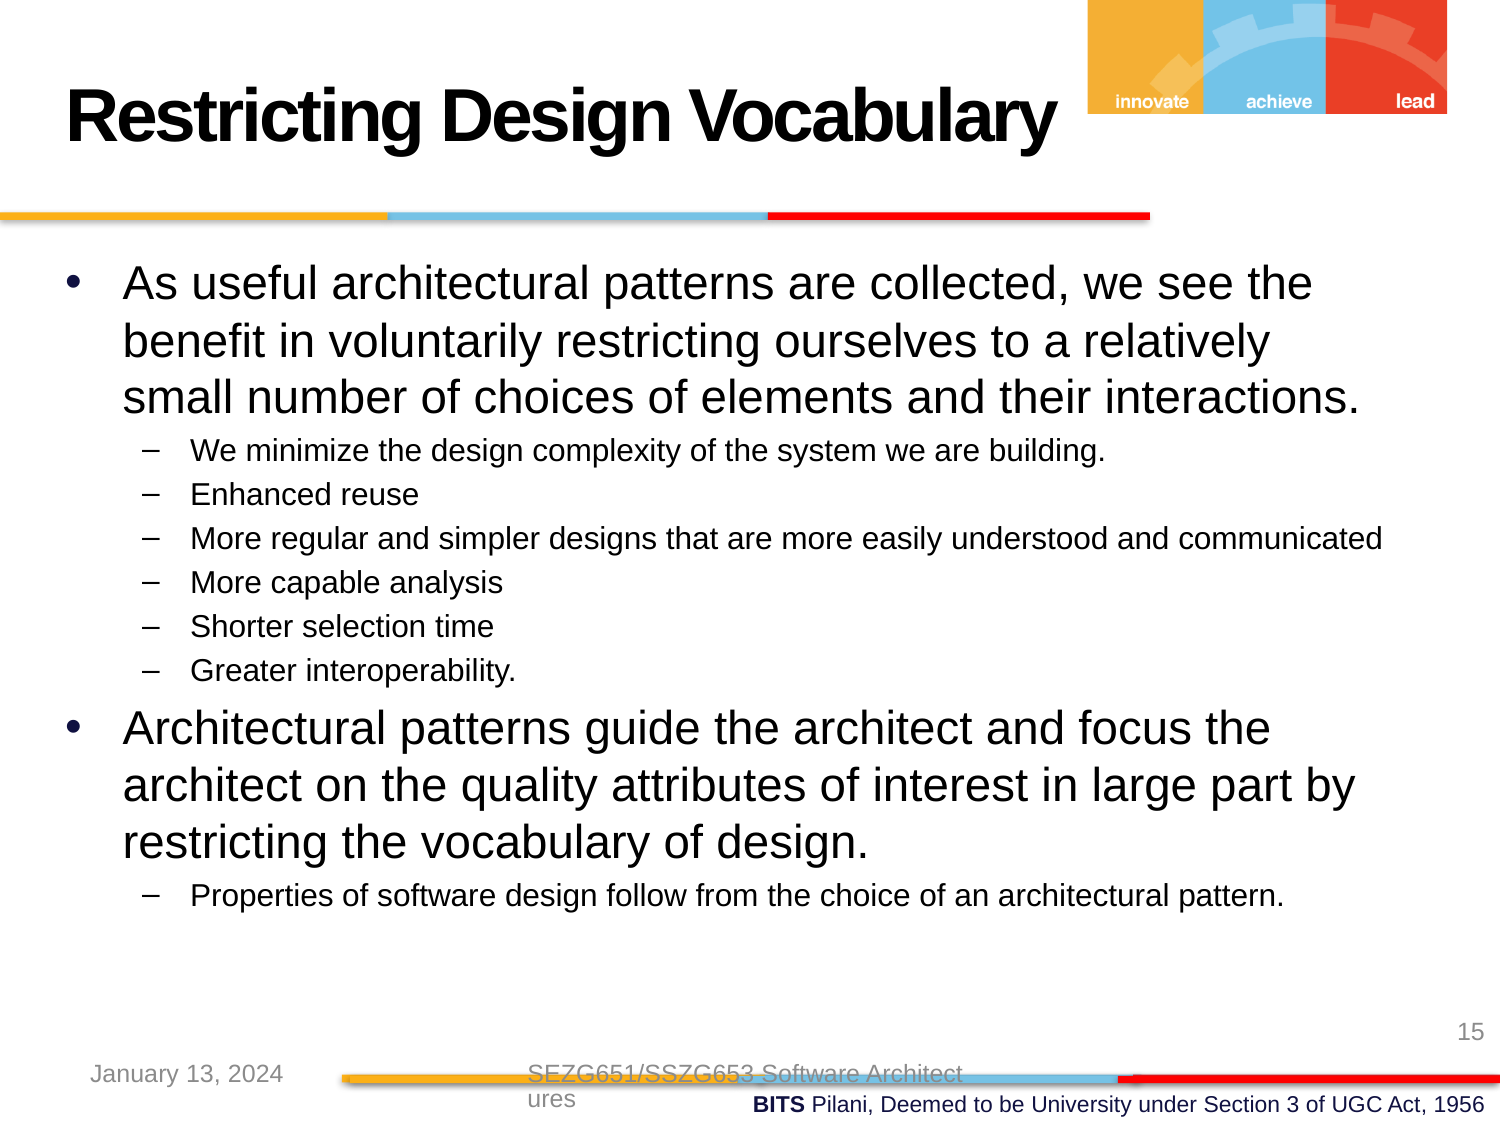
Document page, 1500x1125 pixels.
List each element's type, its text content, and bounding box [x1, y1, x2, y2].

footer SEZG651/SSZG653 Software Architectures [512, 1042, 988, 1103]
list Restricting Design Vocabulary [50, 24, 1088, 213]
slide_number 15 [1149, 1000, 1500, 1061]
picture [1087, 0, 1448, 114]
list As useful architectural patterns are collected, we see the benefit in voluntarily restricting ourselves to a relatively small number of choices of elements and their interactions. We minimize the design complexity of the system we are building. Enhanced reuse More regular and simpler designs that are more easily understood and communicated More capable analysis Shorter selection time Greater interoperability. Architectural patterns guide the architect and focus the architect on the quality attributes of interest in large part by restricting the vocabulary of design. Properties of software design follow from the choice of an architectural pattern. [50, 245, 1400, 988]
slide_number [75, 1042, 425, 1103]
